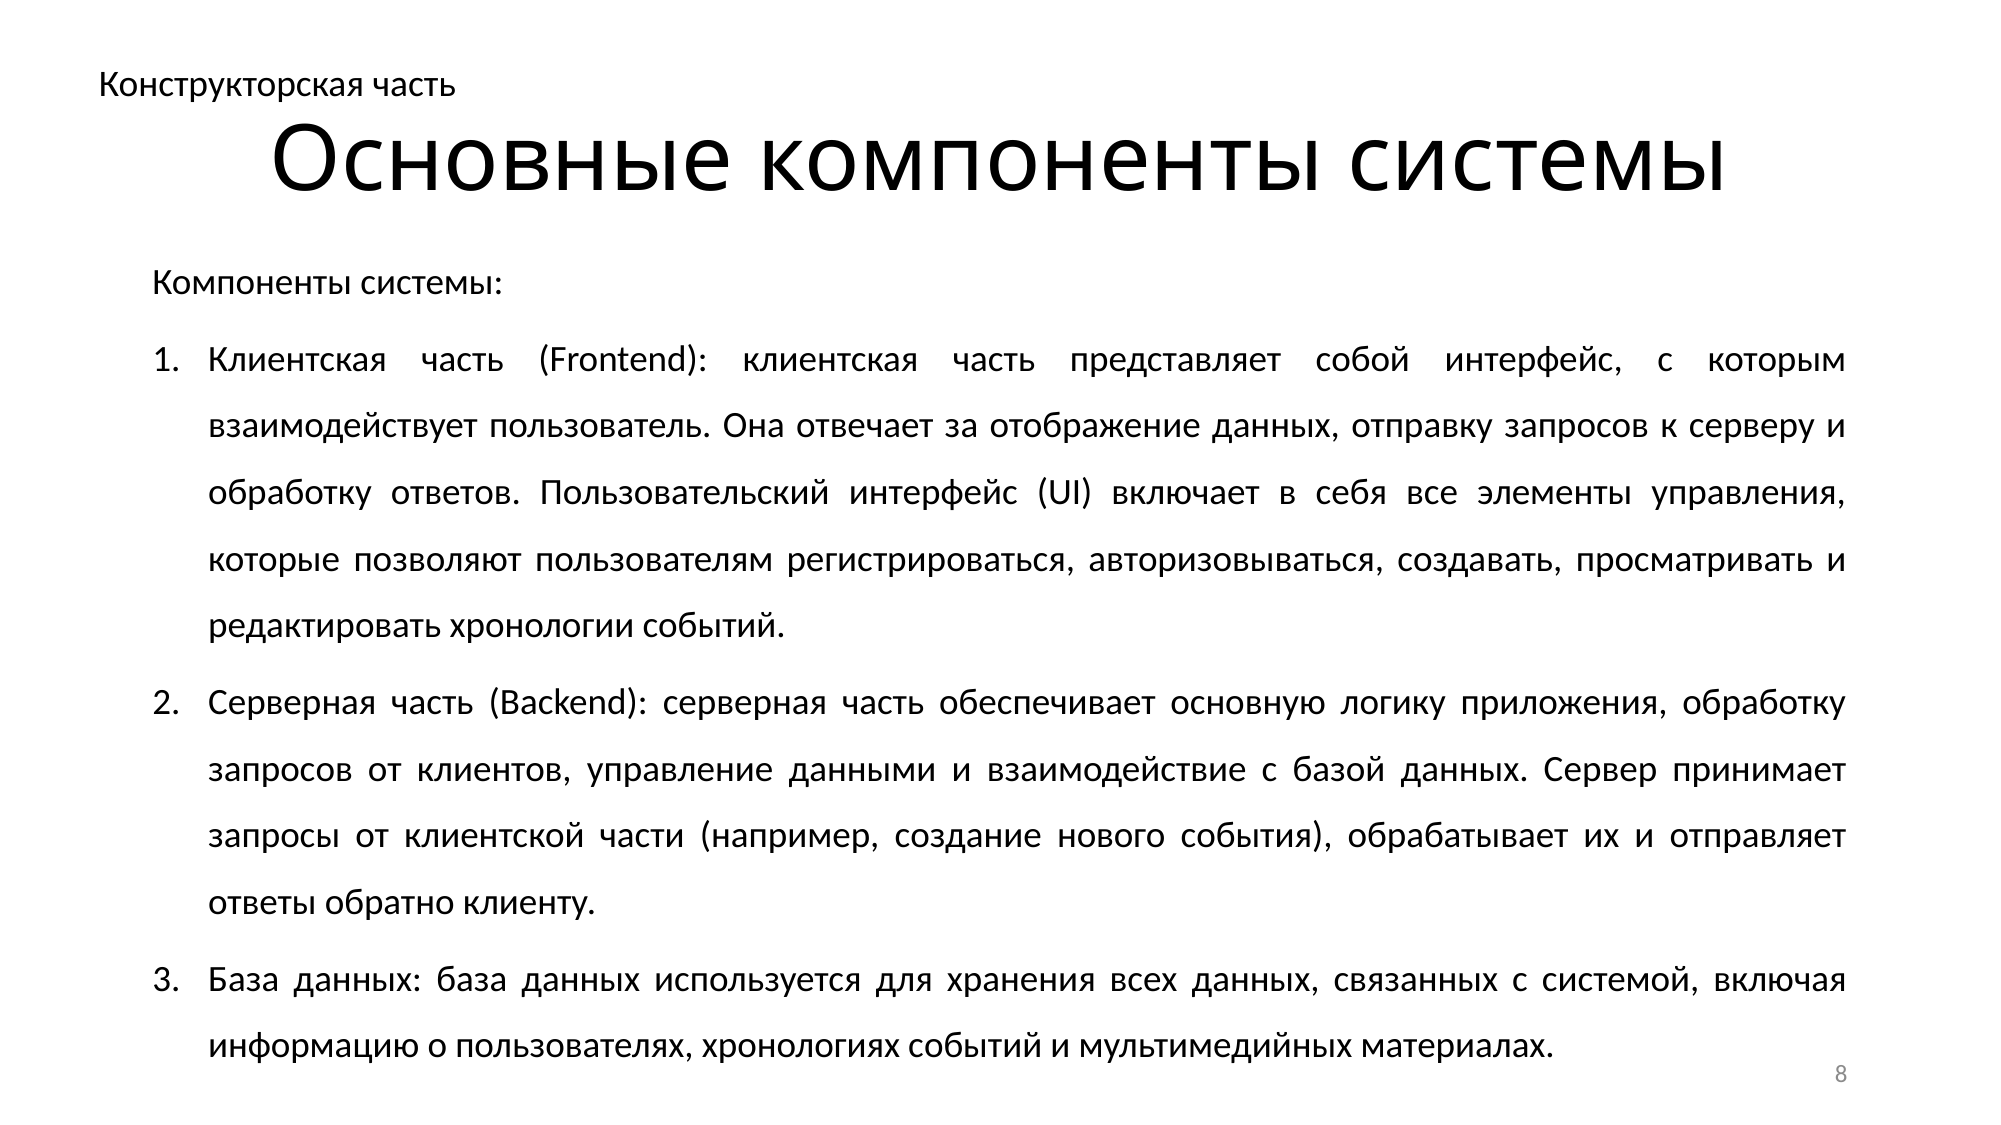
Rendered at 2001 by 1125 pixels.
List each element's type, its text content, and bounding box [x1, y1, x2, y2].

slide_number 8 [1412, 1042, 1863, 1103]
text_box Конструкторская часть [84, 51, 472, 111]
title Основные компоненты системы [137, 81, 1863, 227]
list Компоненты системы: Клиентская часть (Frontend): клиентская часть представляет собой интерфейс, с которым взаимодействует пользователь. Она отвечает за отображение данных, отправку запросов к серверу и обработку ответов. Пользовательский интерфейс (UI) включает в себя все элементы управления, которые позволяют пользователям регистрироваться, авторизовываться, создавать, просматривать и редактировать хронологии событий. Серверная часть (Backend): серверная часть обеспечивает основную логику приложения, обработку запросов от клиентов, управление данными и взаимодействие с базой данных. Сервер принимает запросы от клиентской части (например, создание нового события), обрабатывает их и отправляет ответы обратно клиенту. База данных: база данных используется для хранения всех данных, связанных с системой, включая информацию о пользователях, хронологиях событий и мультимедийных материалах. [137, 227, 1863, 1074]
